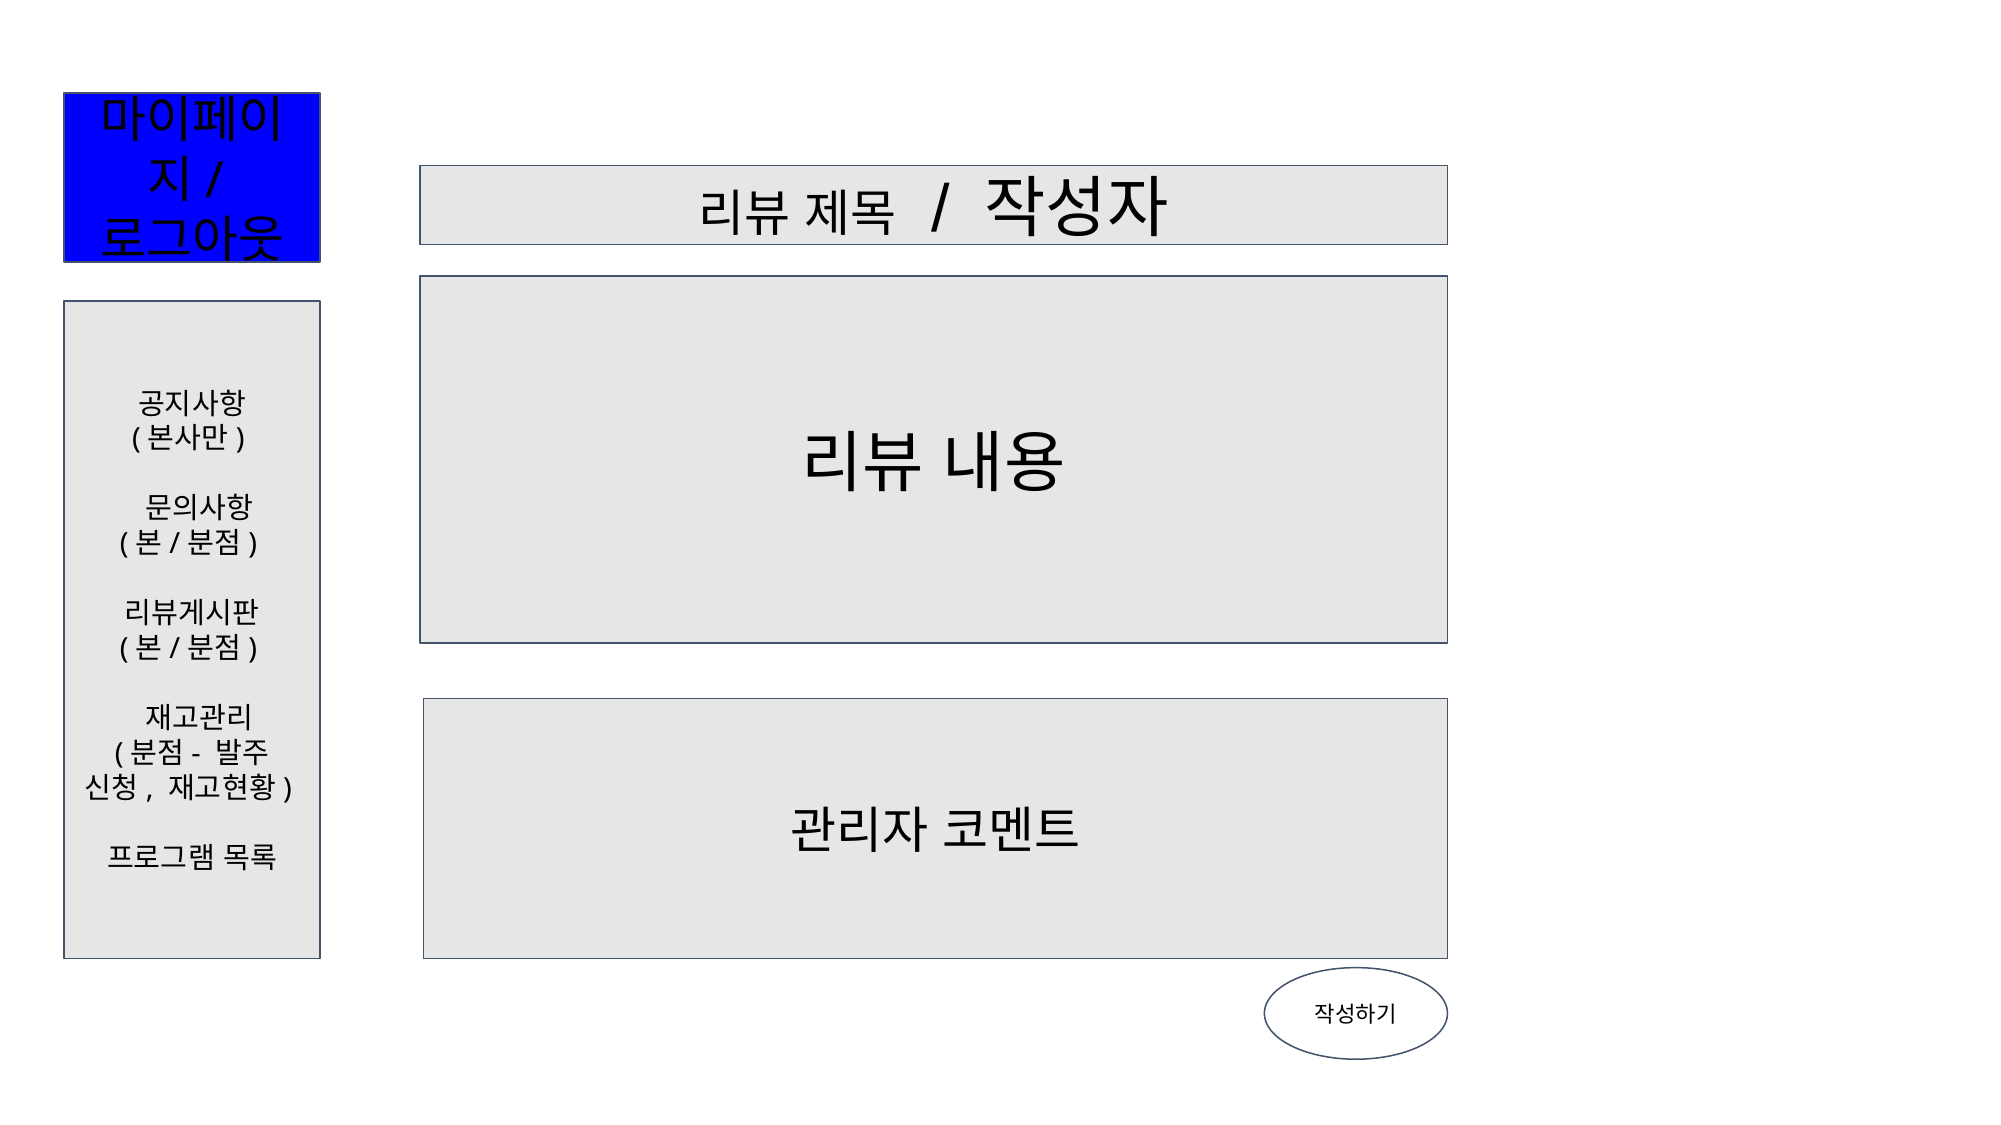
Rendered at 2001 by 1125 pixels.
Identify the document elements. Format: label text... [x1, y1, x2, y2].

text_box 작성하기 [1264, 967, 1448, 1060]
text_box 공지사항 (본사만) 문의사항 (본/분점) 리뷰게시판 (본/분점) 재고관리 (분점- 발주 신청, 재고현황) 프로그램 목록 [63, 300, 321, 959]
text_box 리뷰 제목 / 작성자 [420, 165, 1448, 245]
text_box 마이페이지/로그아웃 [63, 92, 321, 262]
text_box 관리자 코멘트 [423, 698, 1448, 959]
text_box 리뷰 내용 [420, 275, 1448, 644]
